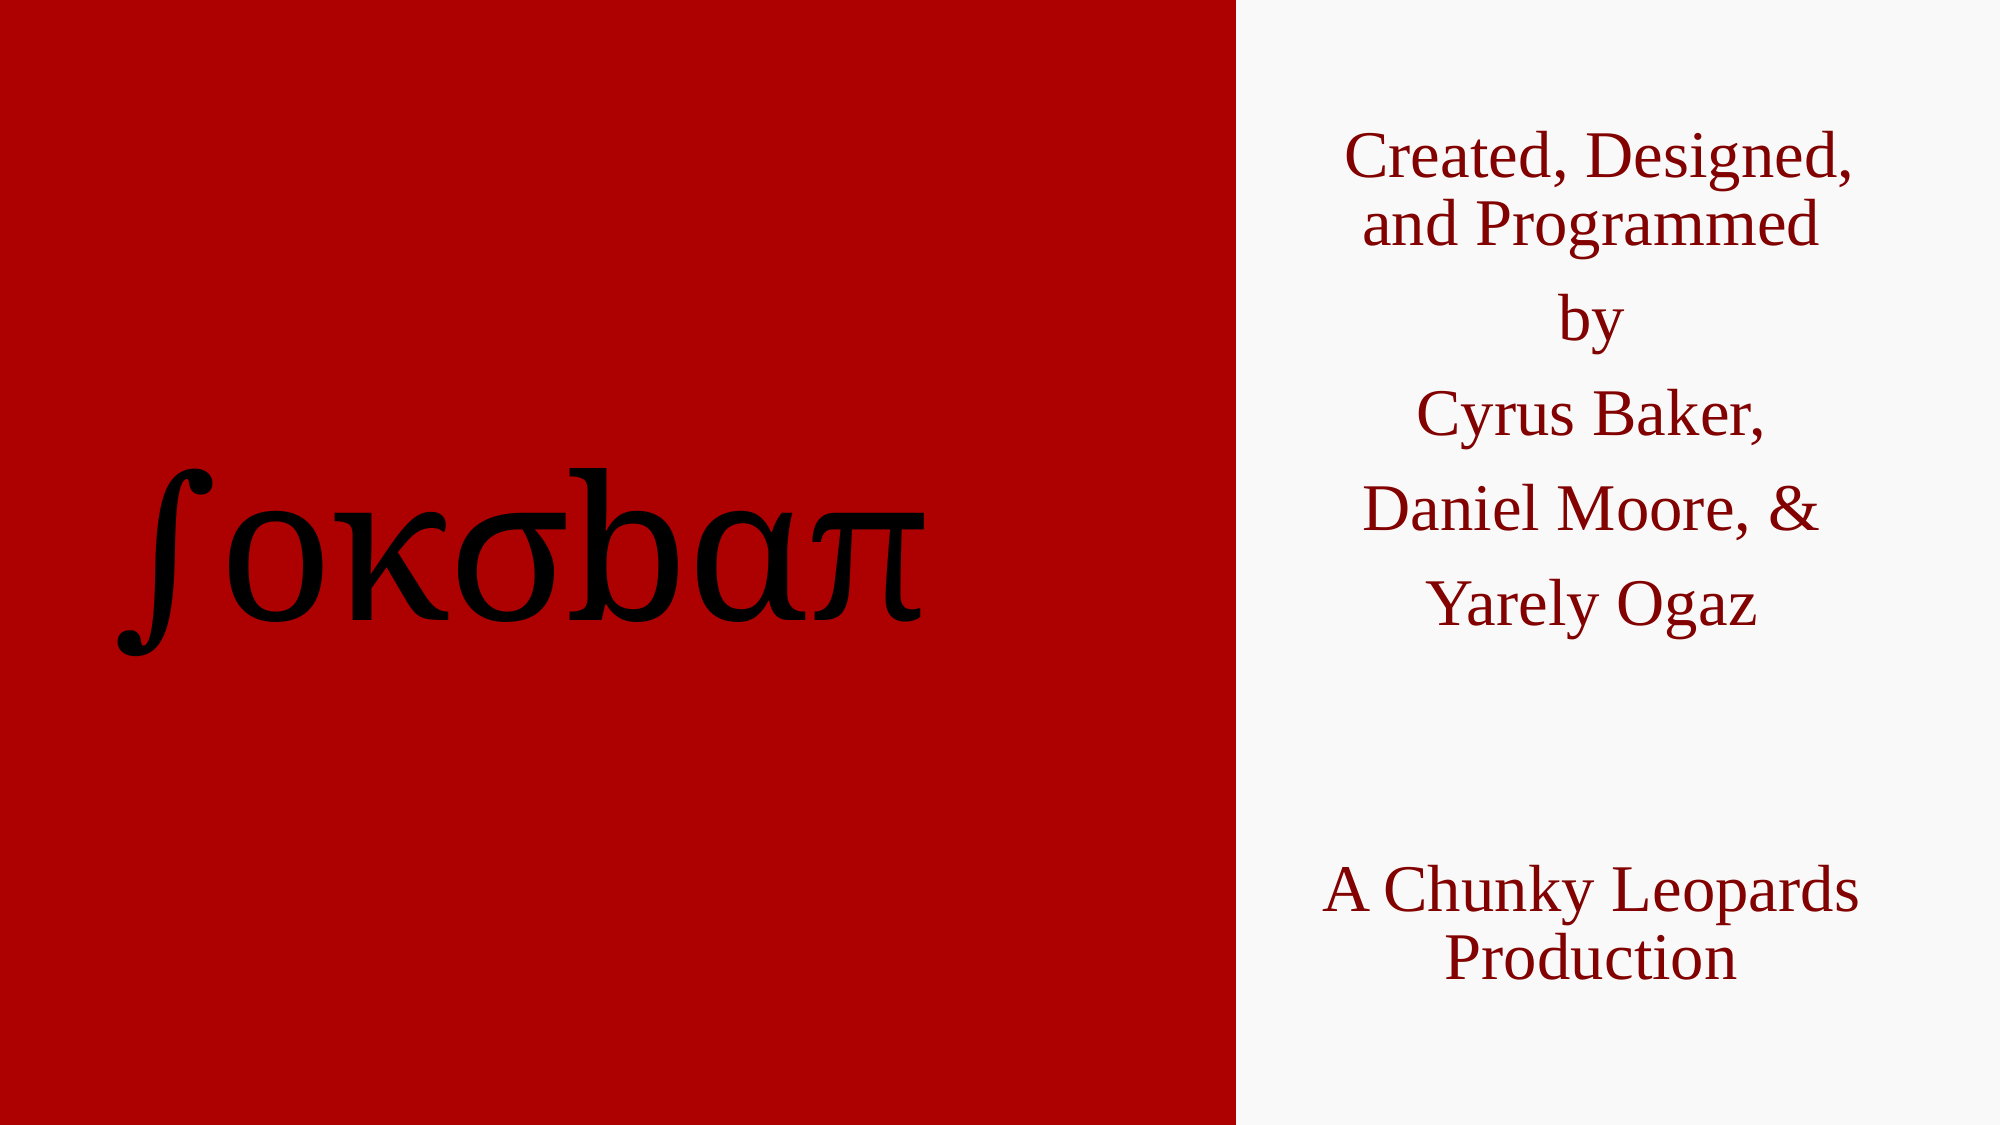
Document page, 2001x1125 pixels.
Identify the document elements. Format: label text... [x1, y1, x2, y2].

title ∫oκσbαπ [98, 126, 1184, 1000]
text_box [1235, 0, 2000, 1125]
text_box [0, 0, 1235, 1125]
subtitle Created, Designed, and Programmed by Cyrus Baker, Daniel Moore, & Yarely Ogaz A Chunky Leopards Production [1288, 43, 1895, 1073]
